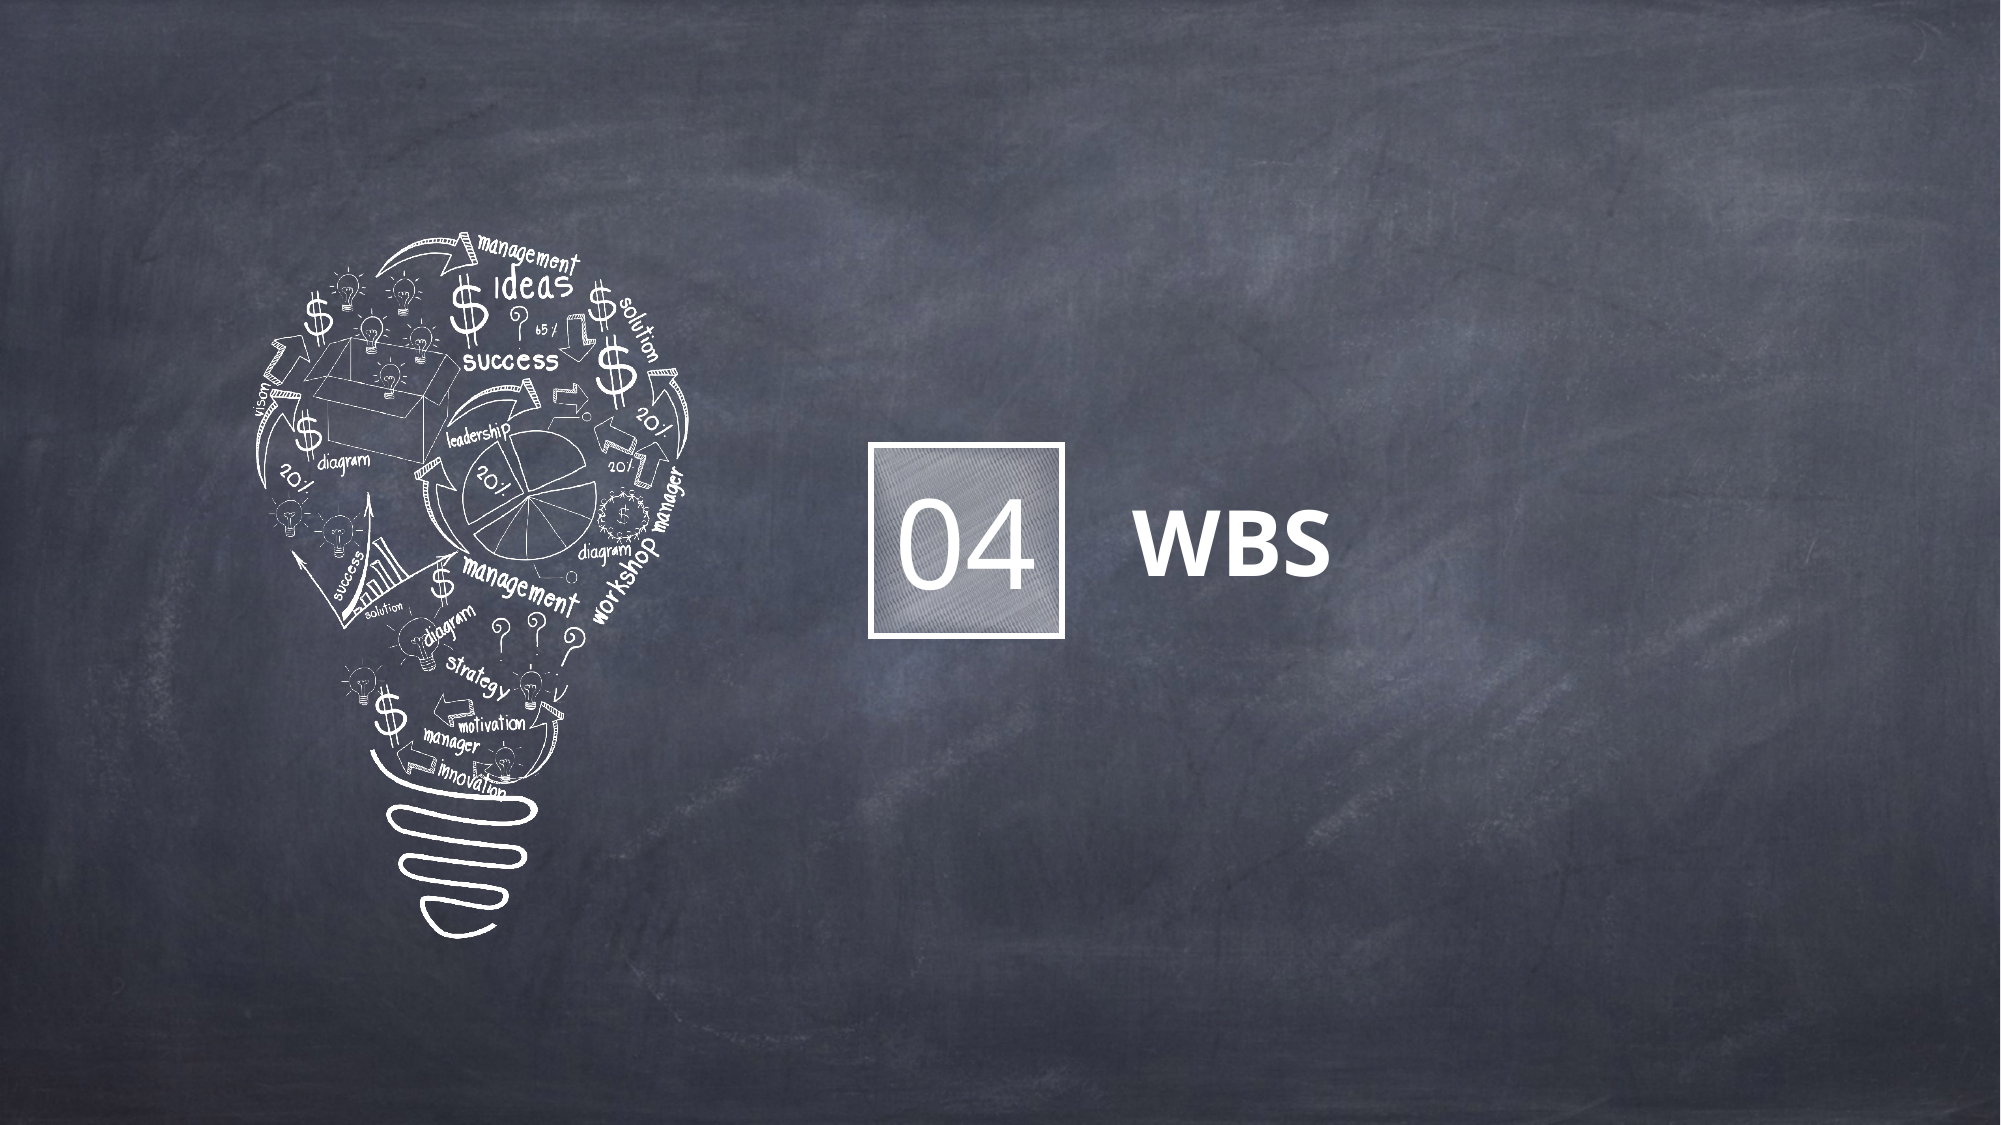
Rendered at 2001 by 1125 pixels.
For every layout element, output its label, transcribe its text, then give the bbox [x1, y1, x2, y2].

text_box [871, 445, 1062, 636]
text_box WBS [1117, 477, 1932, 603]
picture [0, 0, 2001, 1125]
